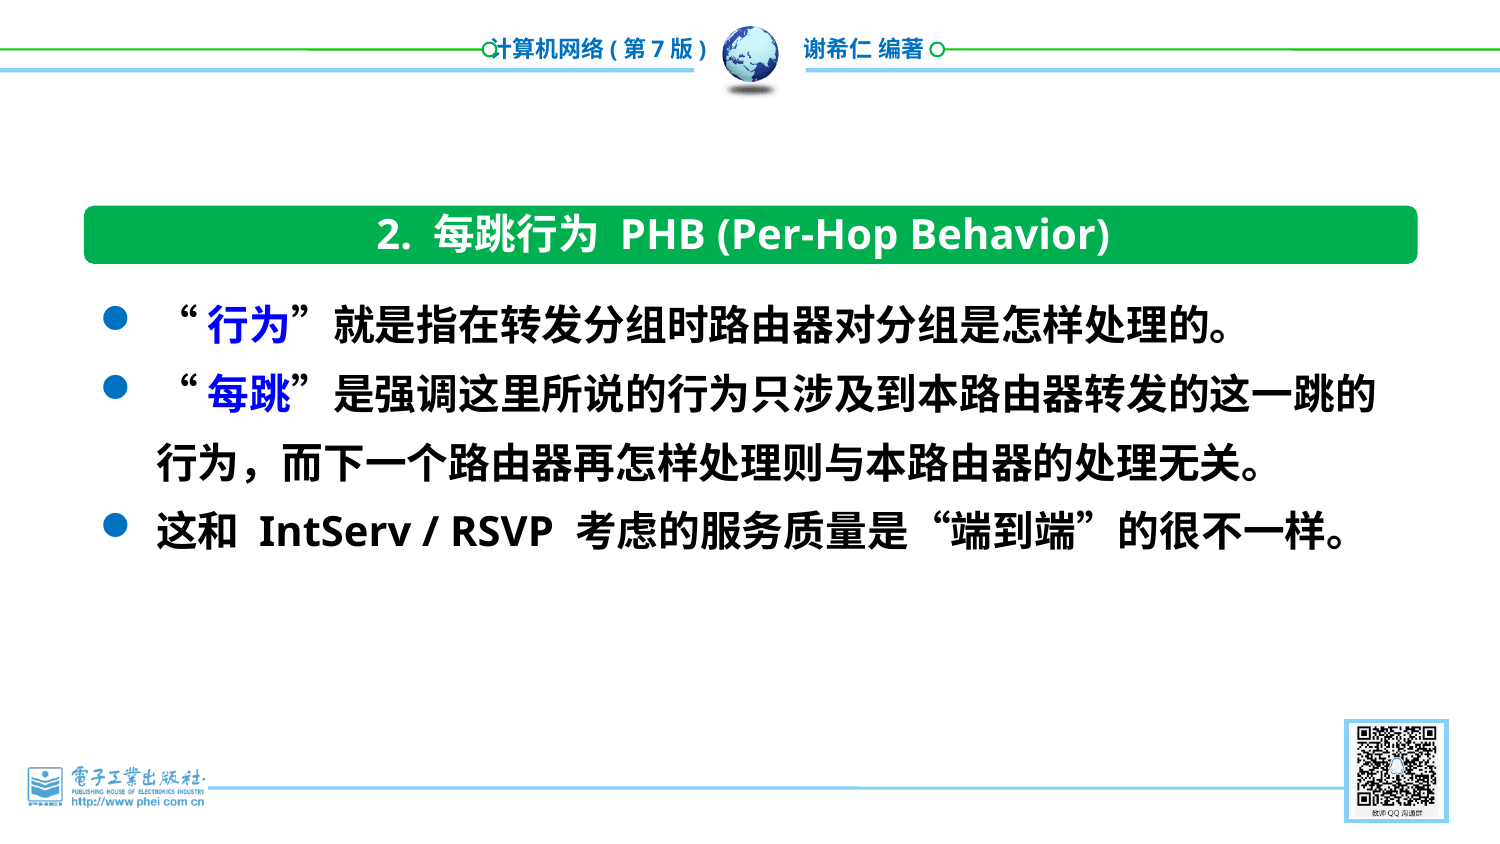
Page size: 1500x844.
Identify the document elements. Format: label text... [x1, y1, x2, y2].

picture [720, 24, 780, 100]
picture [23, 764, 208, 809]
text_box [83, 205, 361, 264]
text_box [1137, 205, 1418, 264]
picture [1355, 724, 1438, 817]
text_box 2. 每跳行为 PHB (Per-Hop Behavior) [361, 200, 1137, 266]
text_box “行为”就是指在转发分组时路由器对分组是怎样处理的。 “每跳”是强调这里所说的行为只涉及到本路由器转发的这一跳的行为，而下一个路由器再怎样处理则与本路由器的处理无关。 这和 IntServ / RSVP 考虑的服务质量是“端到端”的很不一样。 [85, 272, 1418, 563]
